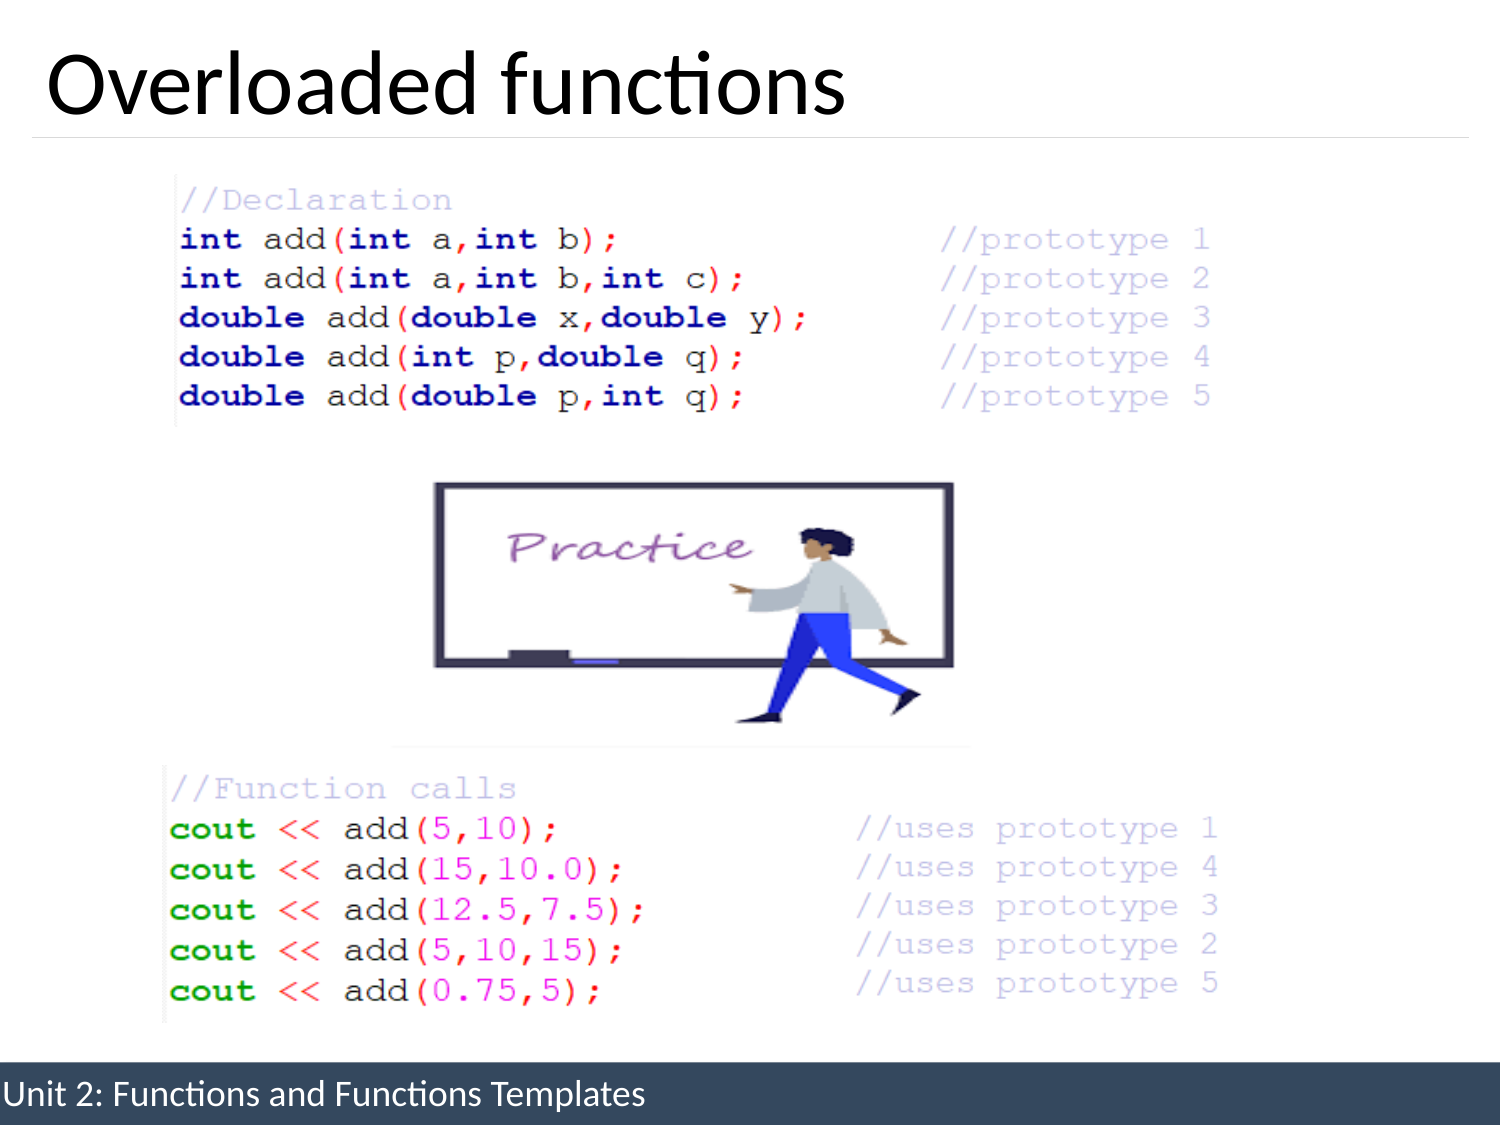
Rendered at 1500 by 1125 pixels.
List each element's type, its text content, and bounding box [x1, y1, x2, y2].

picture [174, 174, 1258, 427]
picture [162, 429, 1021, 1023]
title Overloaded functions [44, 21, 1462, 211]
picture [840, 804, 1251, 1029]
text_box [0, 1055, 1500, 1125]
